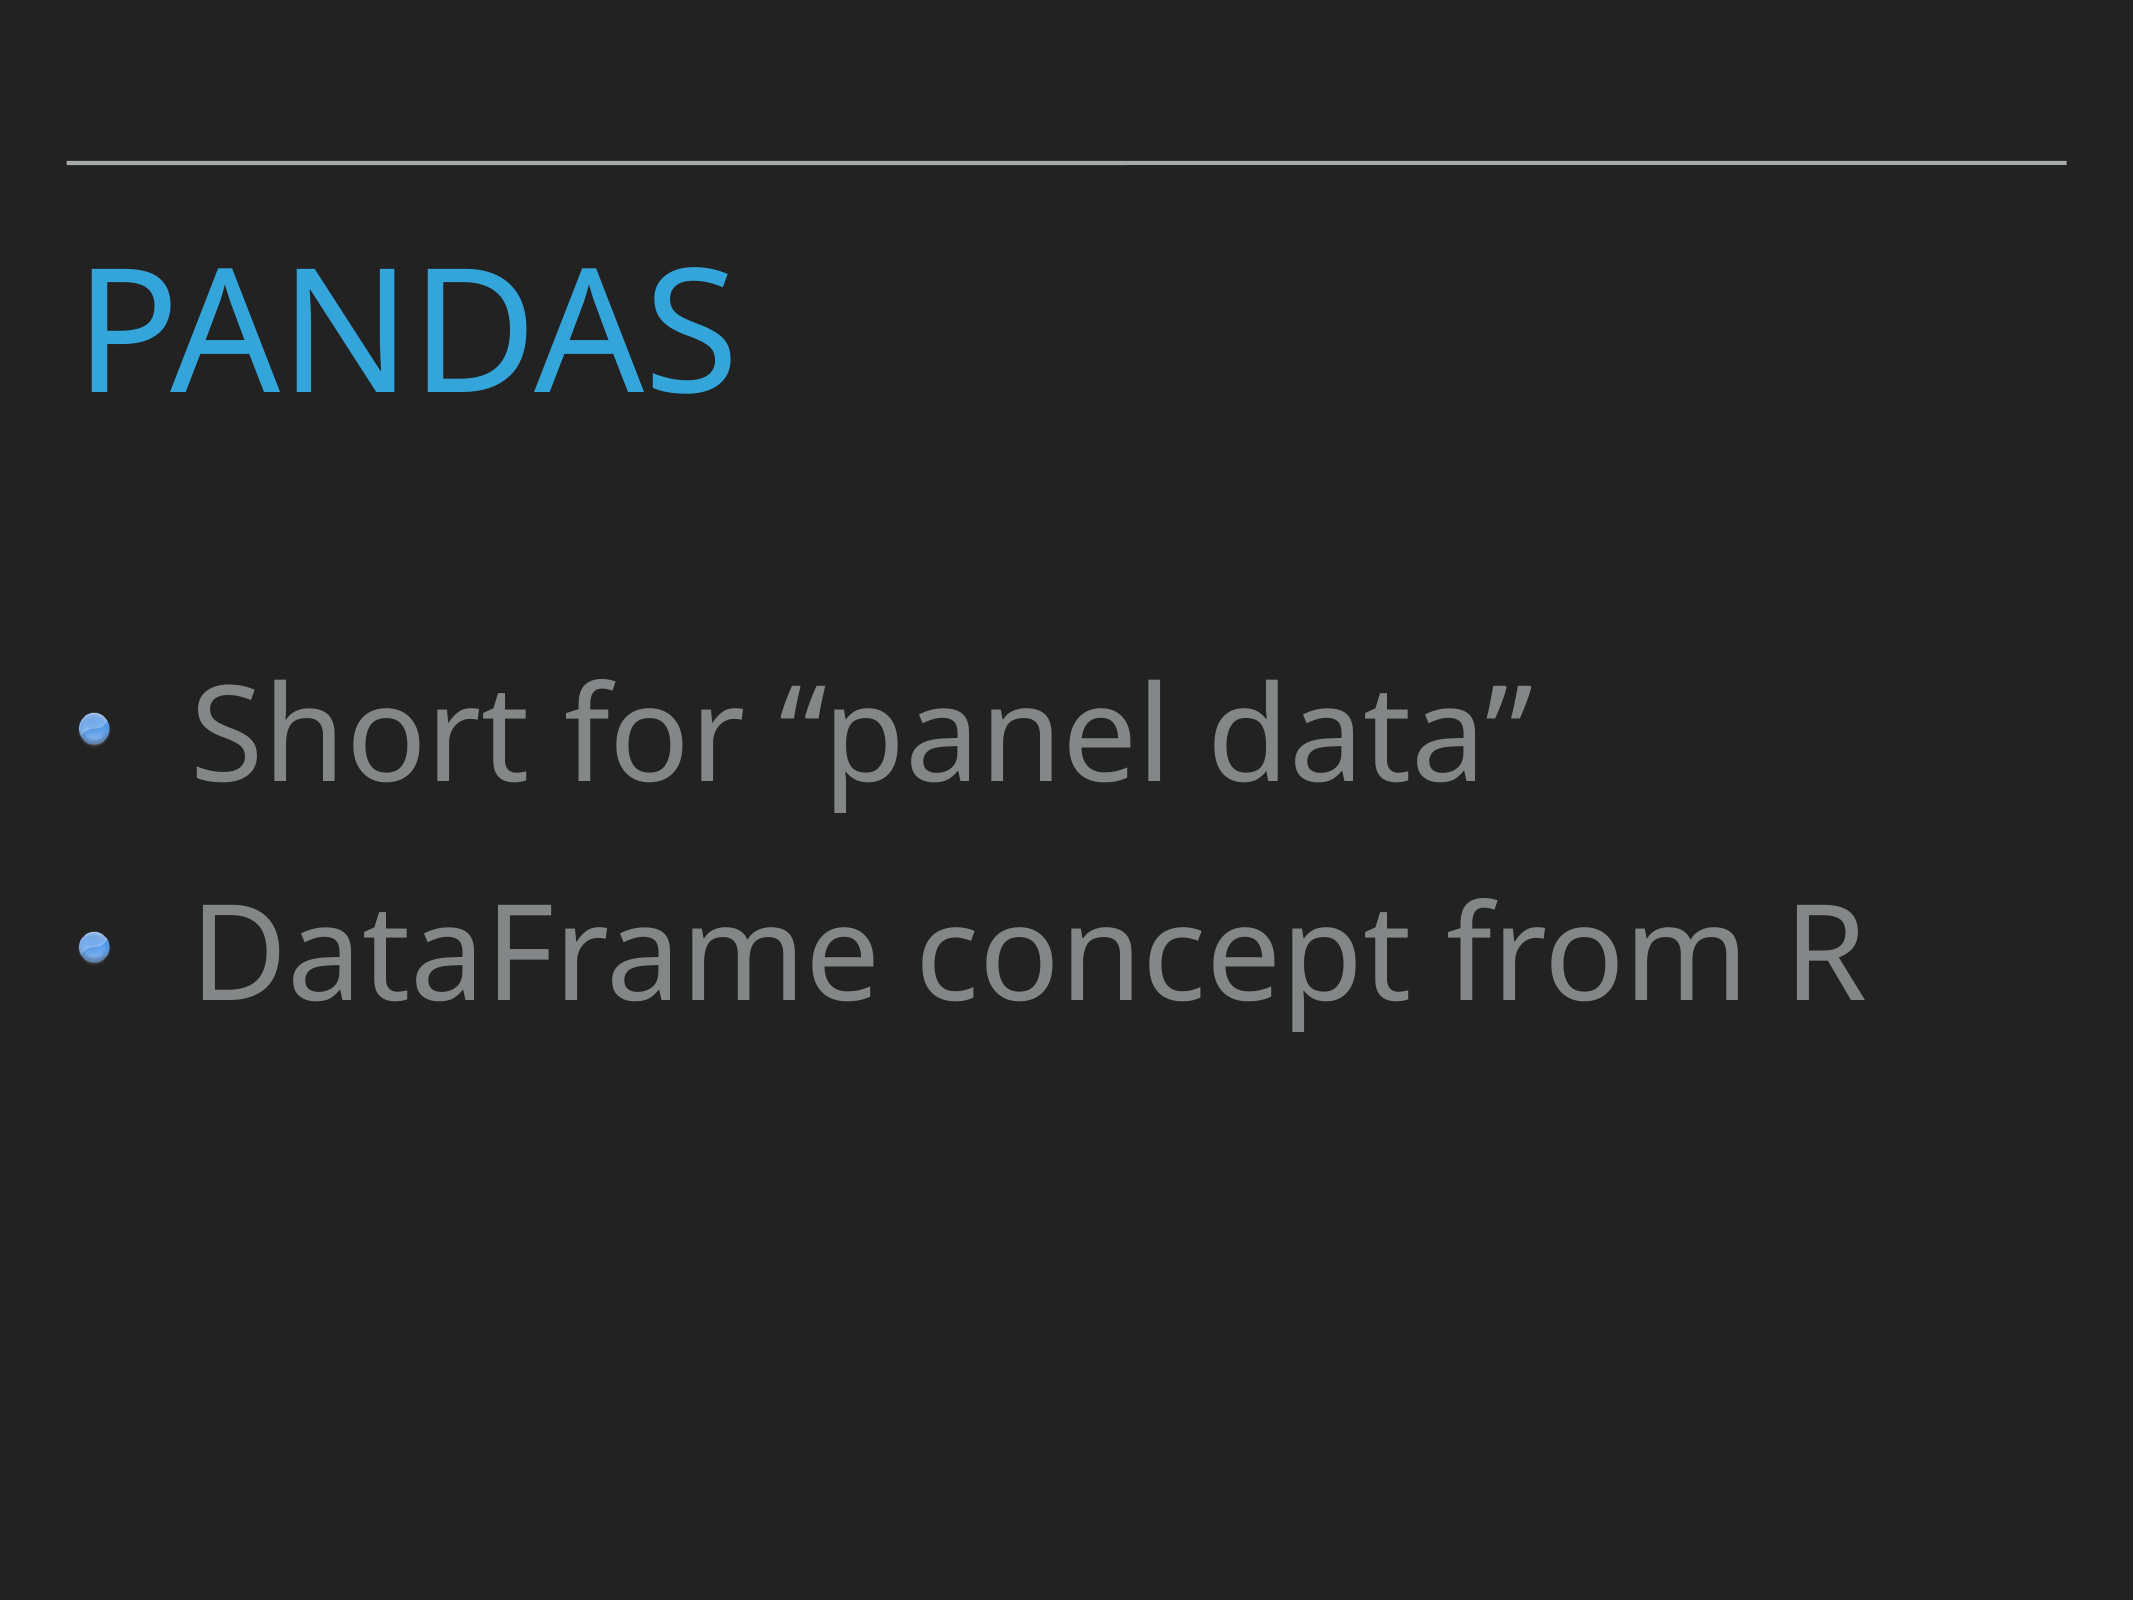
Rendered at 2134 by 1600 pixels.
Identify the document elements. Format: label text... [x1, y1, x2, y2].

list Short for “panel data” DataFrame concept from R [66, 639, 2068, 1102]
picture [75, 709, 113, 748]
title Pandas [66, 251, 2068, 445]
picture [75, 928, 113, 966]
